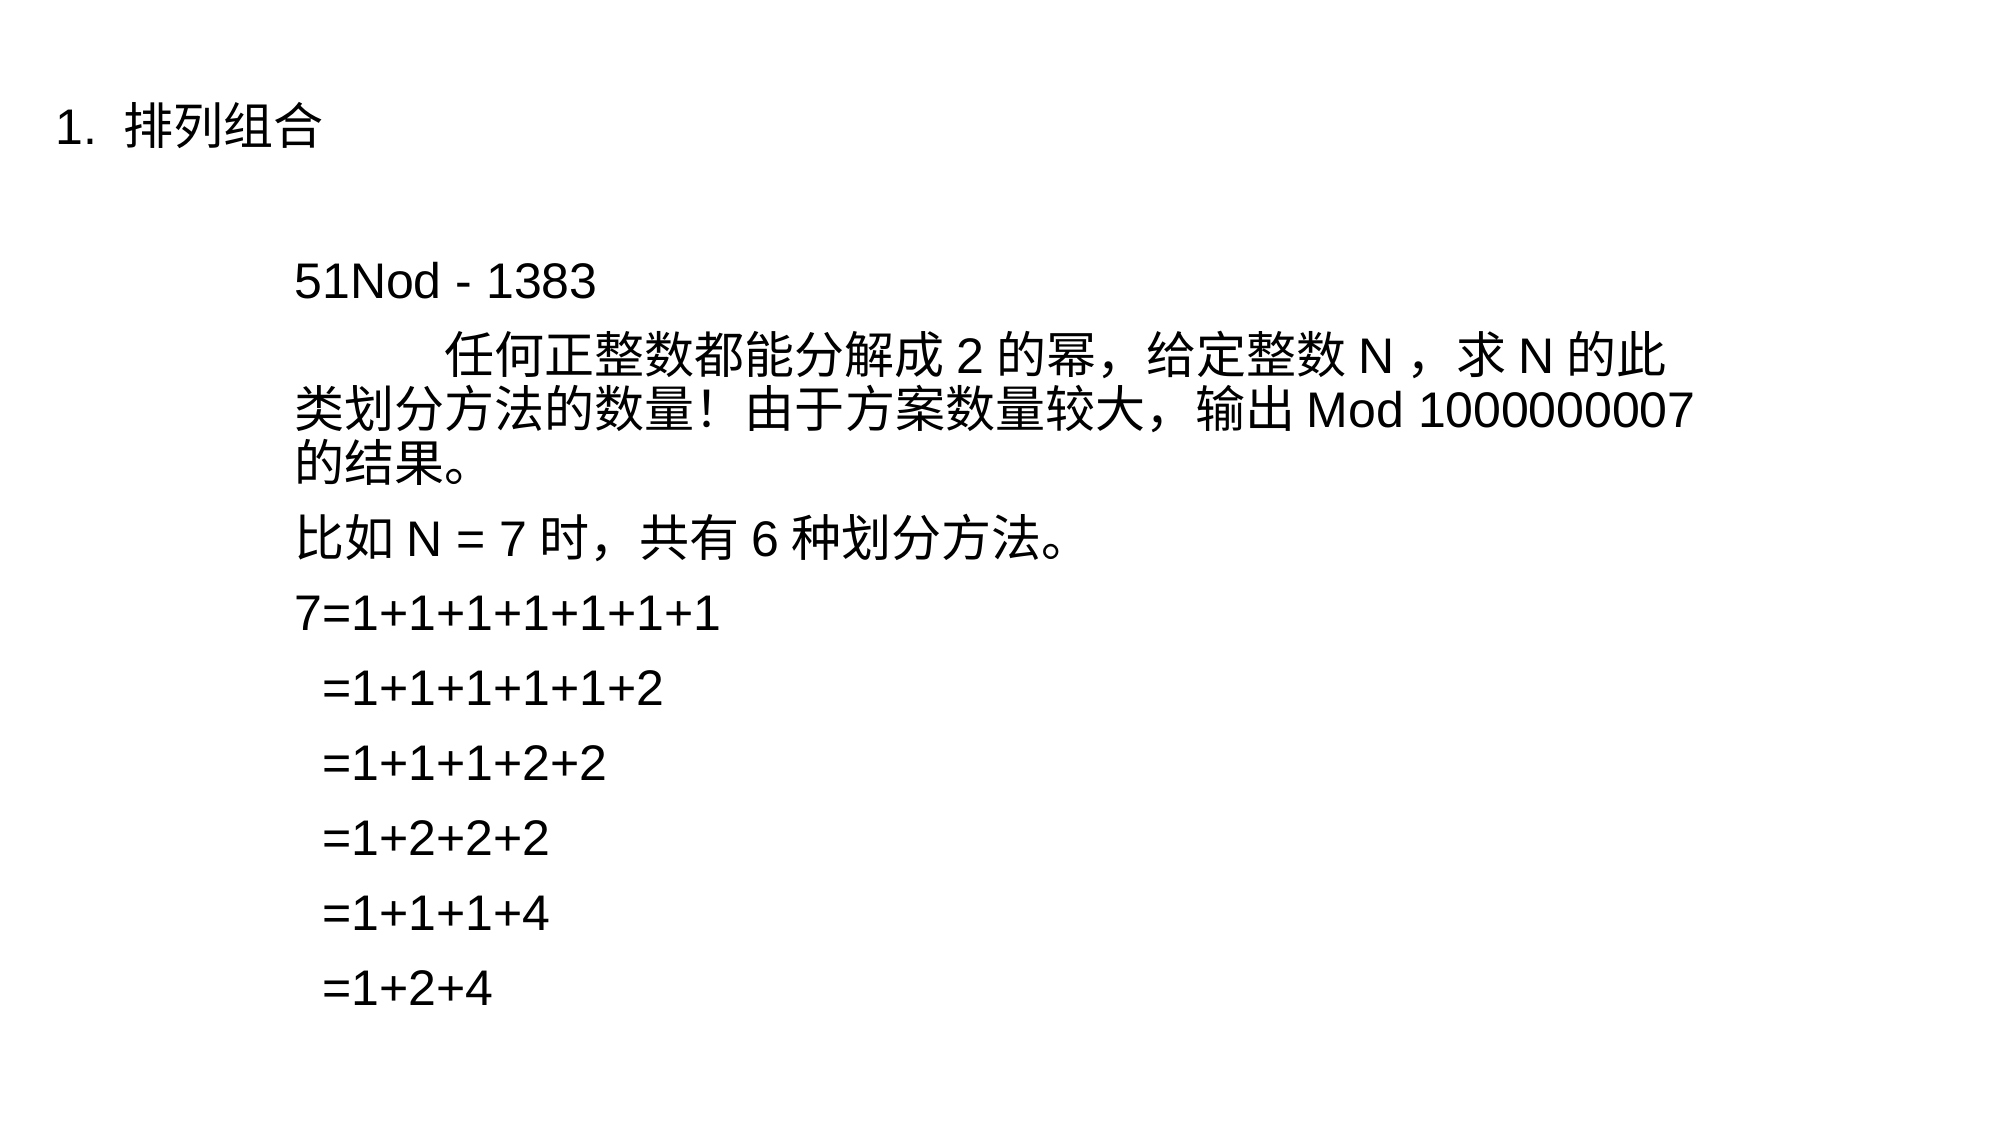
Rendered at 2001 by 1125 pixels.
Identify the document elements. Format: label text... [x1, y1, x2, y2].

subtitle 1. 排列组合 [40, 13, 1260, 167]
text_box 51Nod - 1383 任何正整数都能分解成2的幂，给定整数N，求N的此类划分方法的数量！由于方案数量较大，输出Mod 1000000007的结果。 比如N = 7时，共有6种划分方法。 7=1+1+1+1+1+1+1 =1+1+1+1+1+2 =1+1+1+2+2 =1+2+2+2 =1+1+1+4 =1+2+4 [279, 166, 1721, 823]
